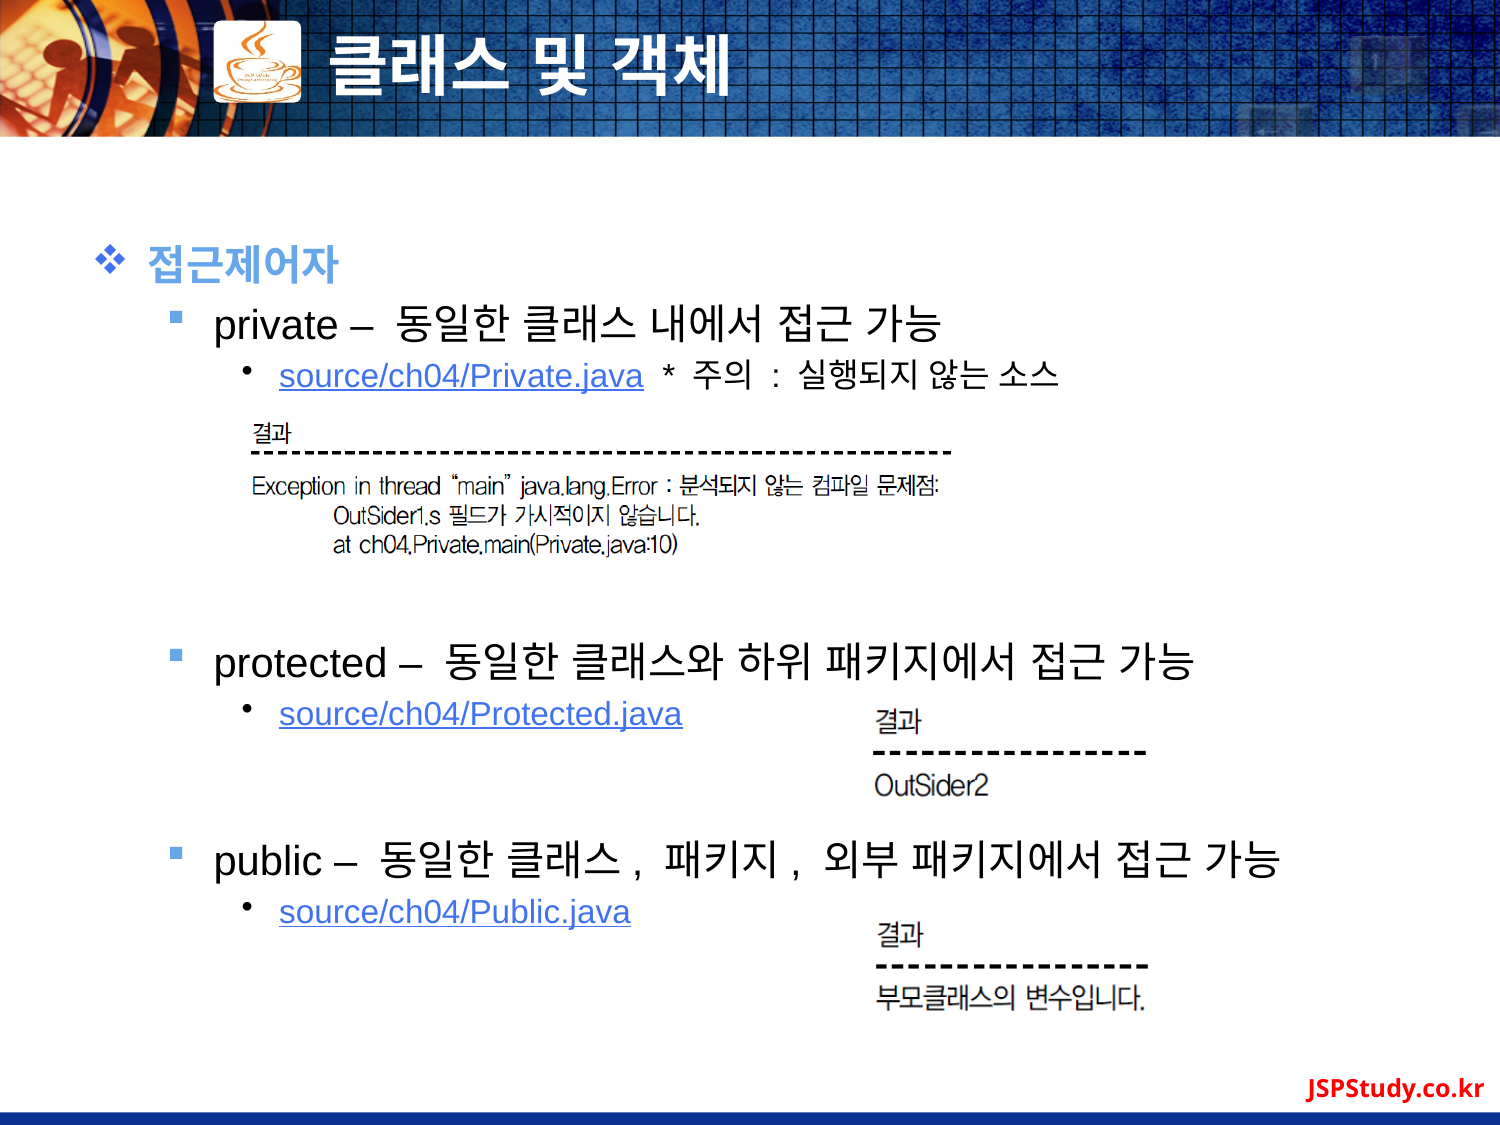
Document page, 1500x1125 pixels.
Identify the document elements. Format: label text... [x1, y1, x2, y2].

text_box 접근제어자 private – 동일한 클래스 내에서 접근 가능 source/ch04/Private.java * 주의 : 실행되지 않는 소스 protected – 동일한 클래스와 하위 패키지에서 접근 가능 source/ch04/Protected.java public – 동일한 클래스, 패키지, 외부 패키지에서 접근 가능 source/ch04/Public.java [76, 231, 1447, 313]
picture [247, 420, 957, 563]
footer JSPStudy.co.kr [1024, 1064, 1500, 1118]
picture [0, 0, 1500, 138]
picture [867, 703, 1152, 805]
title 클래스 및 객체 [312, 17, 1388, 111]
picture [872, 916, 1152, 1017]
